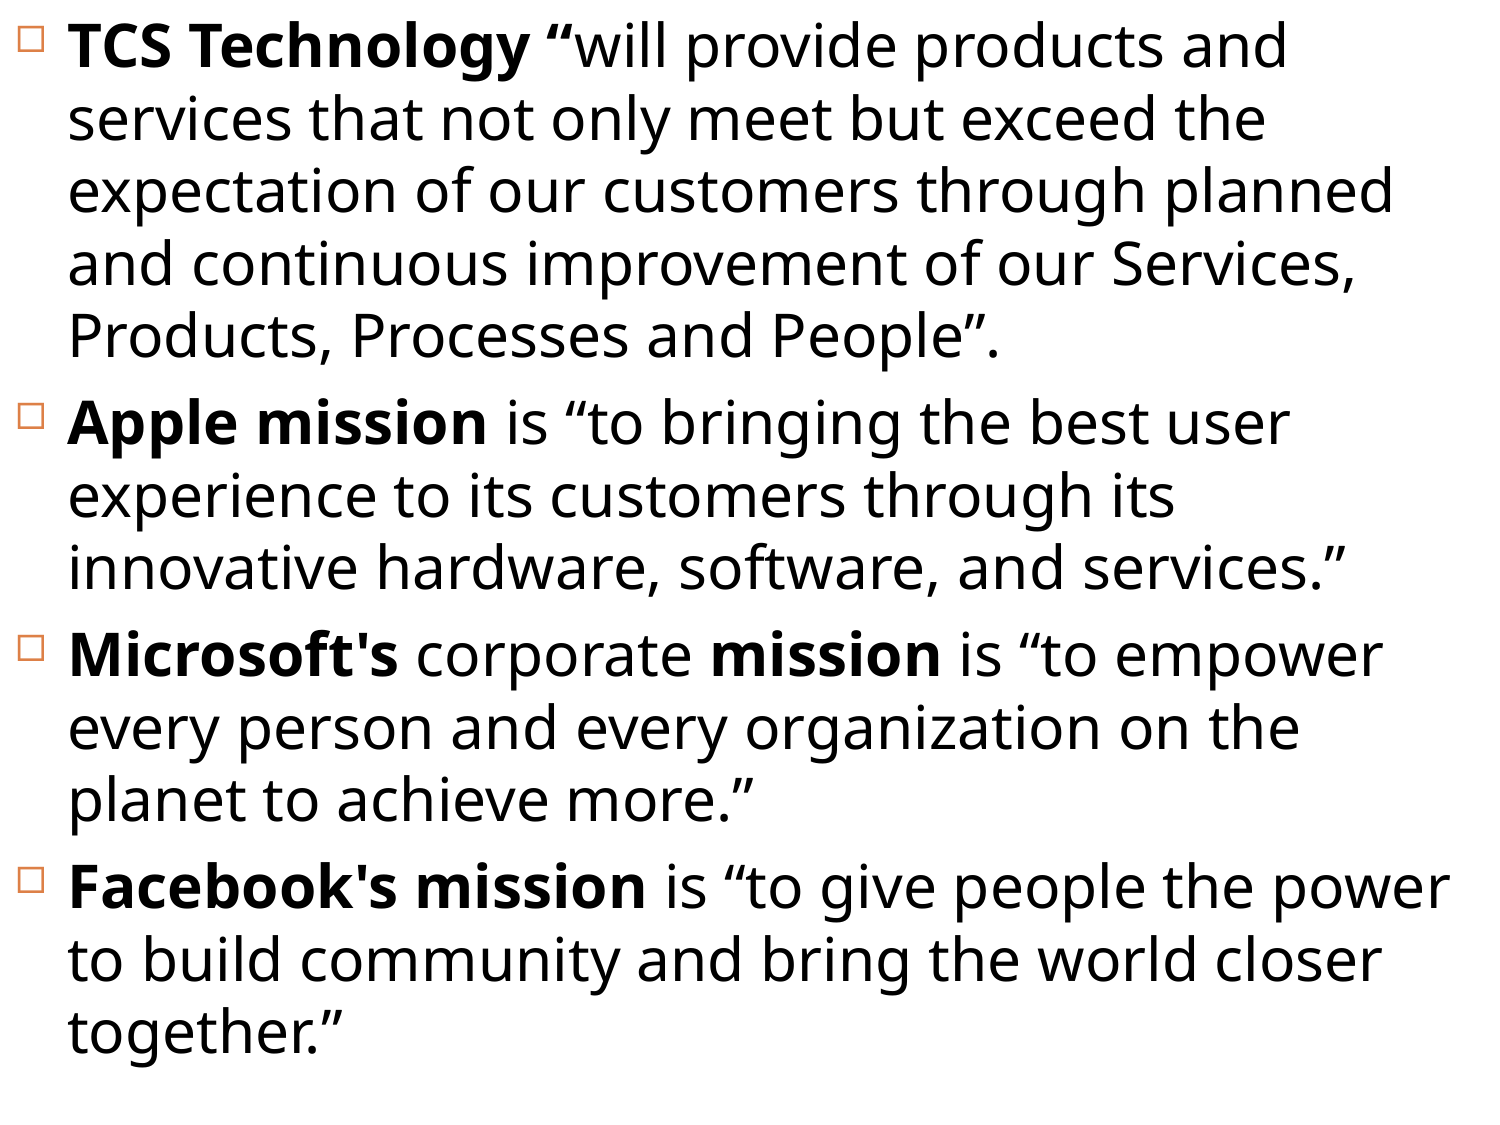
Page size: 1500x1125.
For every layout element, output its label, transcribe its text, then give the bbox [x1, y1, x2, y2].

list TCS Technology “will provide products and services that not only meet but exceed the expectation of our customers through planned and continuous improvement of our Services, Products, Processes and People”. Apple mission is “to bringing the best user experience to its customers through its innovative hardware, software, and services.” Microsoft's corporate mission is “to empower every person and every organization on the planet to achieve more.” Facebook's mission is “to give people the power to build community and bring the world closer together.” [0, 0, 1500, 1000]
